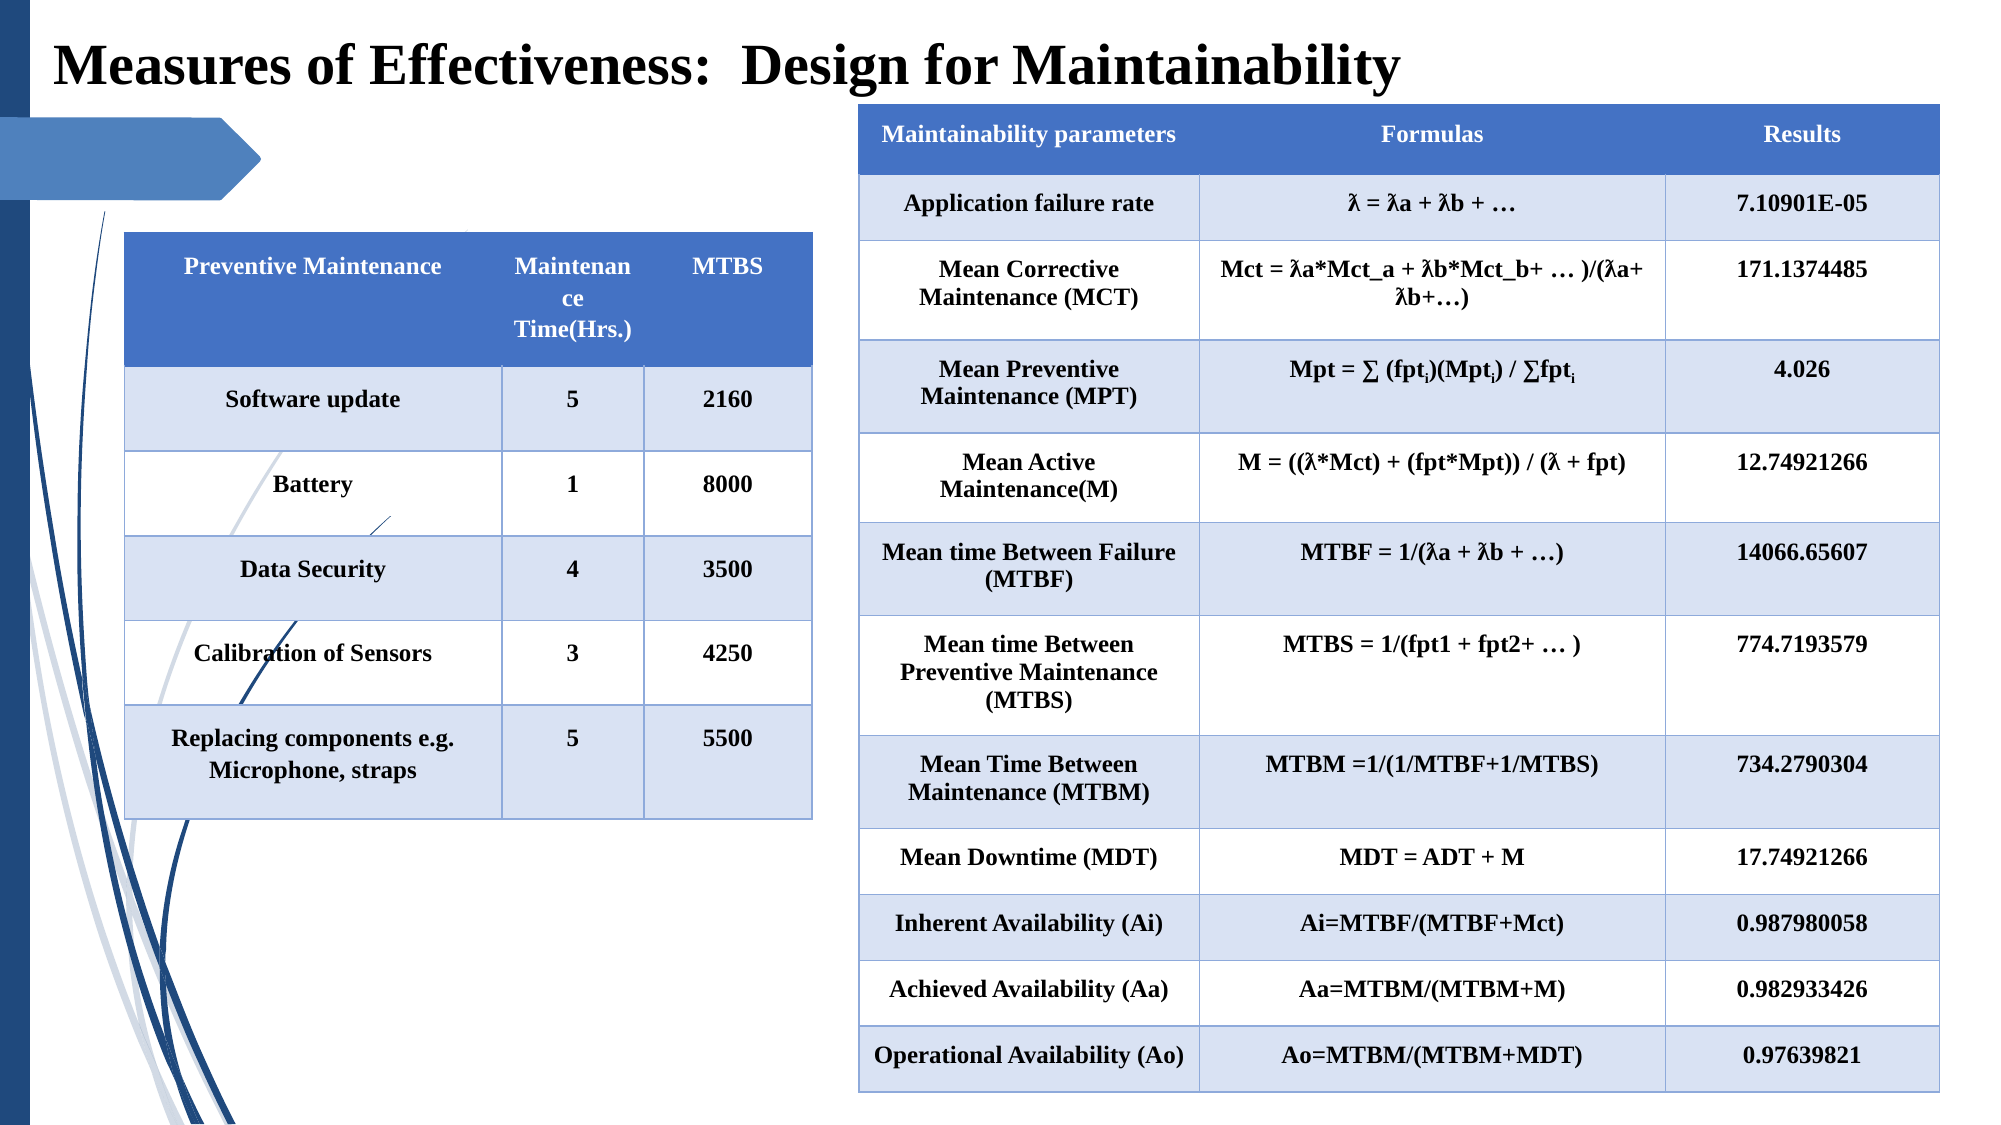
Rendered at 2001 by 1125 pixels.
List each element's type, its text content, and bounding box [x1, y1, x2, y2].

table_cell 774.7193579 [1666, 616, 1939, 735]
table_cell Software update [125, 367, 501, 450]
table_cell Application failure rate [860, 175, 1199, 240]
table_cell 2160 [645, 367, 811, 450]
table_cell Mean Corrective Maintenance (MCT) [860, 241, 1199, 339]
table_cell Achieved Availability (Aa) [860, 961, 1199, 1025]
table_cell Mean Time Between Maintenance (MTBM) [860, 736, 1199, 828]
table_cell MTBF = 1/(ƛa + ƛb + …) [1200, 523, 1665, 615]
table_cell Aa=MTBM/(MTBM+M) [1200, 961, 1665, 1025]
table_cell 0.987980058 [1666, 895, 1939, 960]
table_cell Operational Availability (Ao) [860, 1027, 1199, 1091]
table_cell 0.97639821 [1666, 1027, 1939, 1091]
table_cell Mpt = ∑ (fpti)(Mpti) / ∑fpti [1200, 341, 1665, 432]
table_cell 7.10901E-05 [1666, 175, 1939, 240]
table_cell 171.1374485 [1666, 241, 1939, 339]
table_cell Battery [125, 452, 501, 535]
text_box Measures of Effectiveness: Design for Maintainability [38, 19, 1564, 105]
table_cell 0.982933426 [1666, 961, 1939, 1025]
table_cell Mean Preventive Maintenance (MPT) [860, 341, 1199, 432]
table_cell Ao=MTBM/(MTBM+MDT) [1200, 1027, 1665, 1091]
table_cell Ai=MTBF/(MTBF+Mct) [1200, 895, 1665, 960]
table_cell Replacing components e.g. Microphone, straps [125, 706, 501, 818]
table_cell 12.74921266 [1666, 434, 1939, 522]
table_cell Calibration of Sensors [125, 621, 501, 704]
table_cell 5 [503, 706, 643, 818]
table_header Results [1665, 106, 1939, 174]
table_cell 5 [503, 367, 643, 450]
table_cell M = ((ƛ*Mct) + (fpt*Mpt)) / (ƛ + fpt) [1200, 434, 1665, 522]
table_cell 3 [503, 621, 643, 704]
table_cell Mean Active Maintenance(M) [860, 434, 1199, 522]
table_cell ƛ = ƛa + ƛb + … [1200, 175, 1665, 240]
table_cell Data Security [125, 537, 501, 620]
table_cell Inherent Availability (Ai) [860, 895, 1199, 960]
table_cell Mean time Between Failure (MTBF) [860, 523, 1199, 615]
table_header Preventive Maintenance [125, 234, 502, 365]
table_cell 1 [503, 452, 643, 535]
table_header Maintainability parameters [860, 106, 1199, 174]
table_cell Mean Downtime (MDT) [860, 829, 1199, 894]
table_cell MDT = ADT + M [1200, 829, 1665, 894]
table_cell 14066.65607 [1666, 523, 1939, 615]
table_header Maintenance Time(Hrs.) [502, 234, 644, 365]
table_cell 8000 [645, 452, 811, 535]
table_cell 4250 [645, 621, 811, 704]
table_cell MTBS = 1/(fpt1 + fpt2+ … ) [1200, 616, 1665, 735]
table_cell 17.74921266 [1666, 829, 1939, 894]
table_header MTBS [644, 234, 811, 365]
table_cell Mct = ƛa*Mct_a + ƛb*Mct_b+ … )/(ƛa+ ƛb+…) [1200, 241, 1665, 339]
table_cell 4 [503, 537, 643, 620]
table_cell 3500 [645, 537, 811, 620]
table_header Formulas [1199, 106, 1665, 174]
table_cell Mean time Between Preventive Maintenance (MTBS) [860, 616, 1199, 735]
table_cell 734.2790304 [1666, 736, 1939, 828]
table_cell 5500 [645, 706, 811, 818]
table_cell 4.026 [1666, 341, 1939, 432]
table_cell MTBM =1/(1/MTBF+1/MTBS) [1200, 736, 1665, 828]
